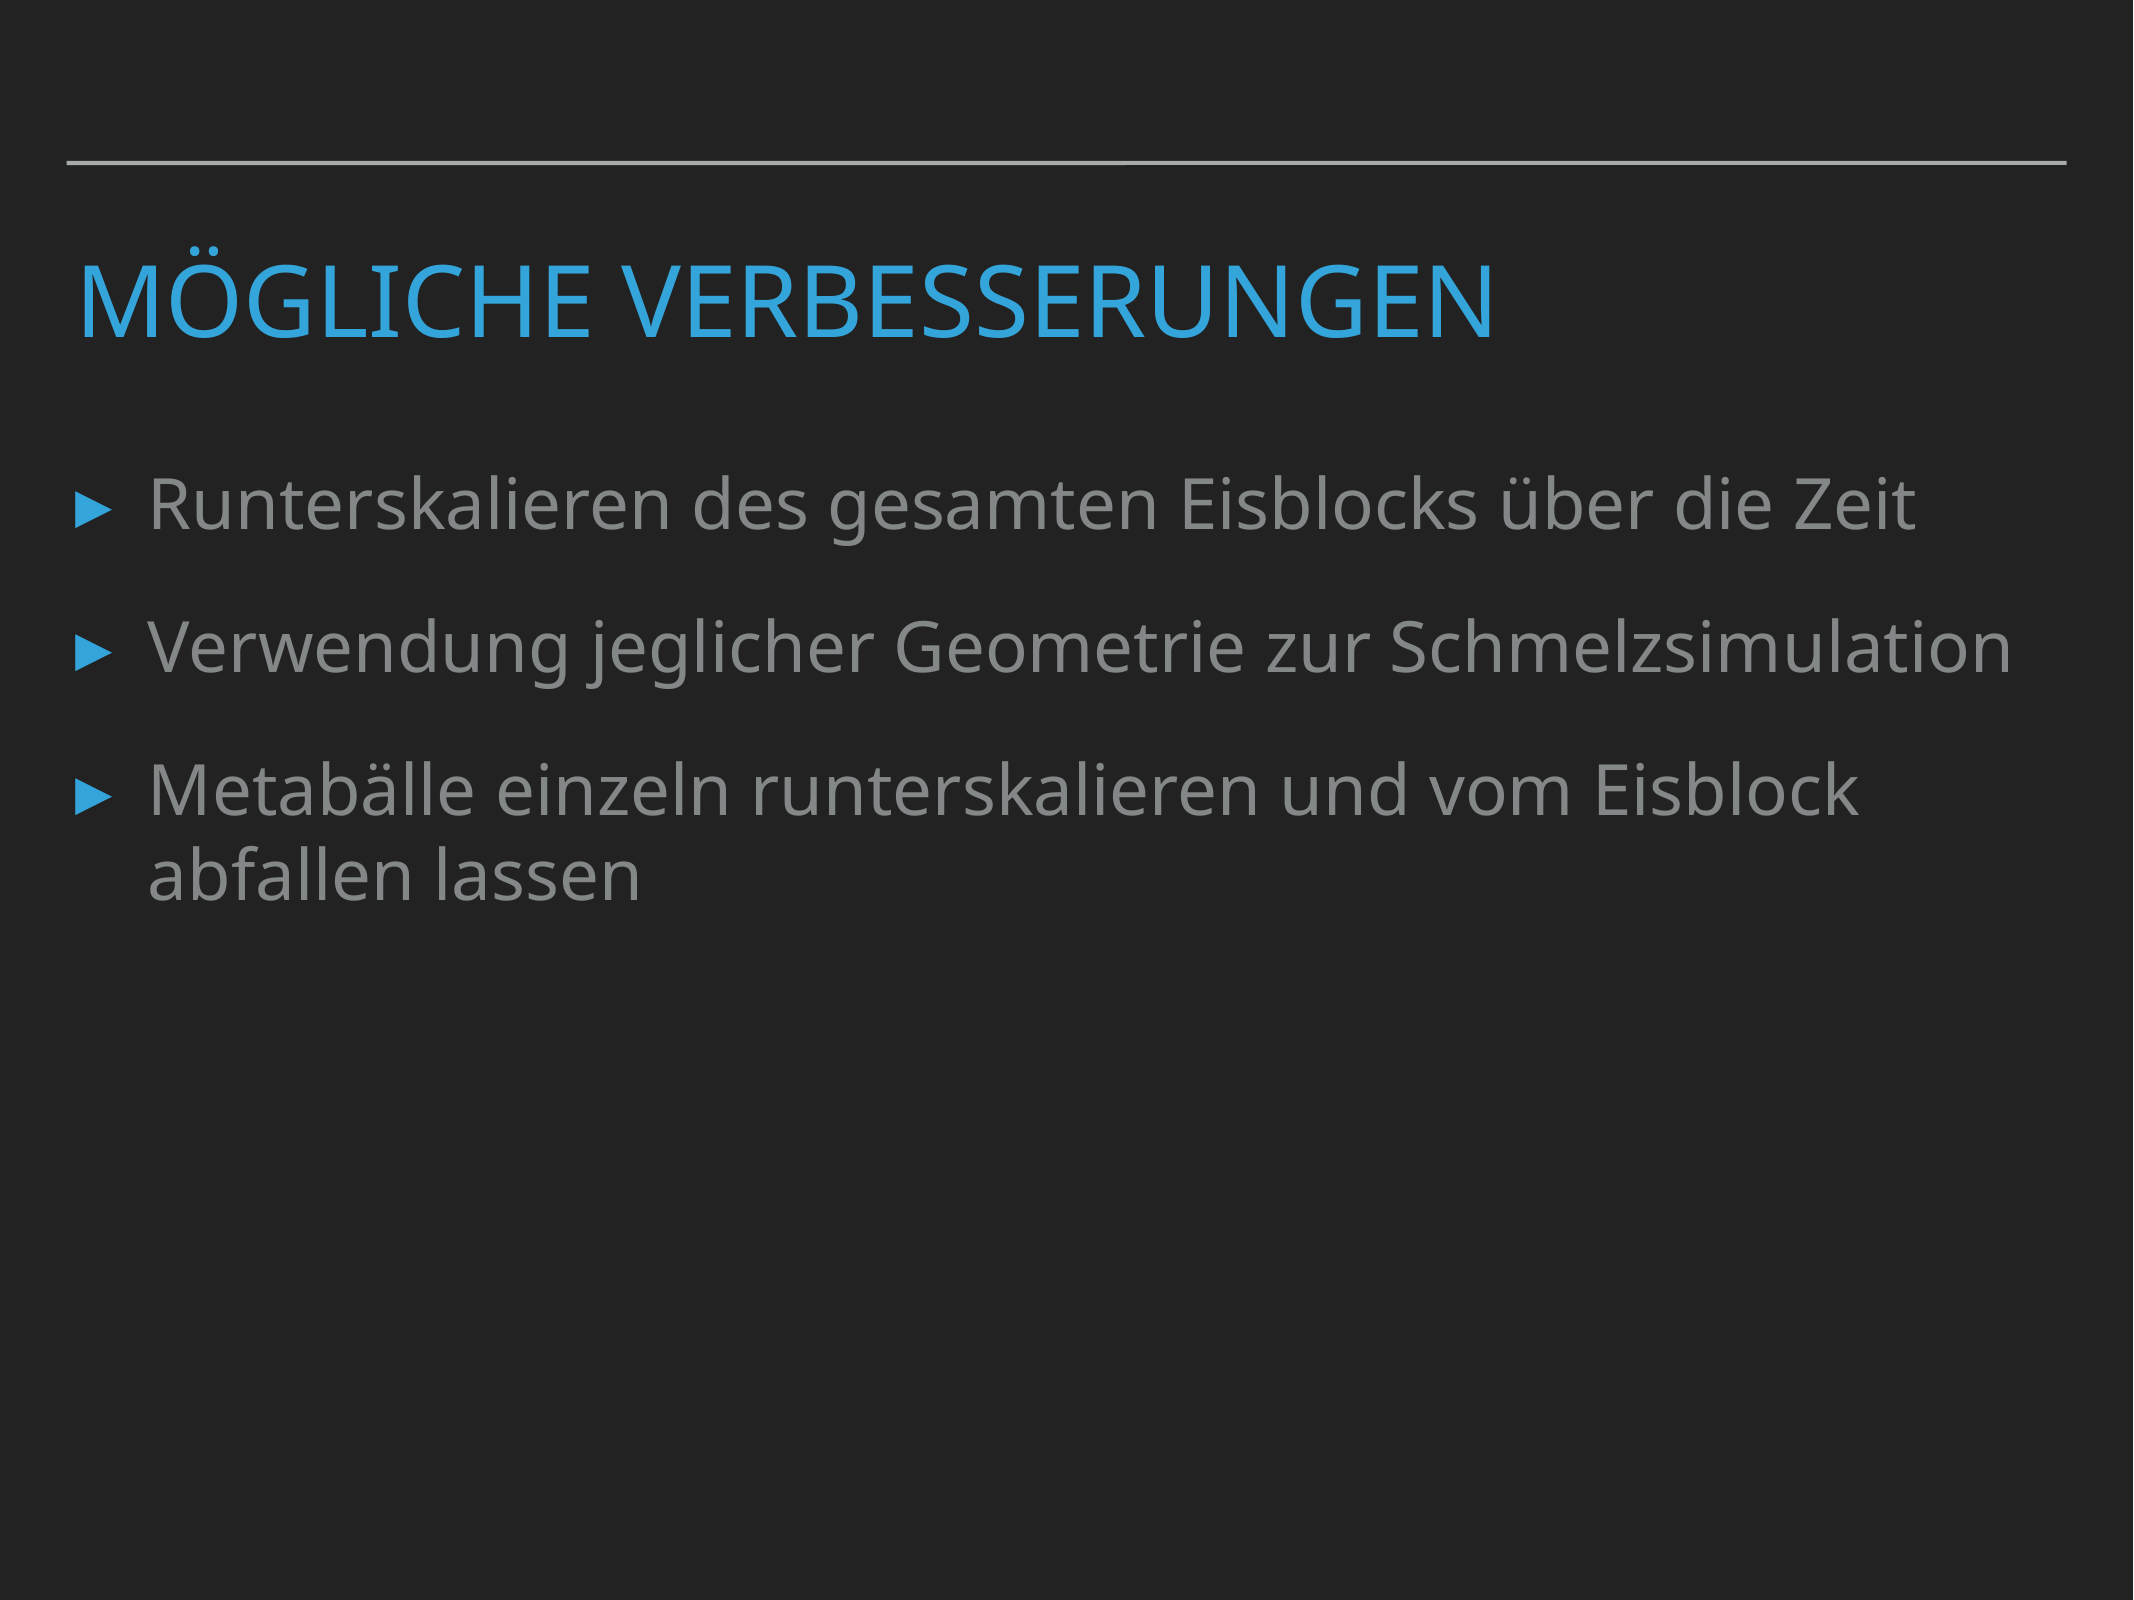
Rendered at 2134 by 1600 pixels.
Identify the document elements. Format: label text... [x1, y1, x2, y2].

title Mögliche Verbesserungen [66, 251, 2068, 372]
list Runterskalieren des gesamten Eisblocks über die Zeit Verwendung jeglicher Geometrie zur Schmelzsimulation Metabälle einzeln runterskalieren und vom Eisblock abfallen lassen [66, 449, 2068, 1453]
